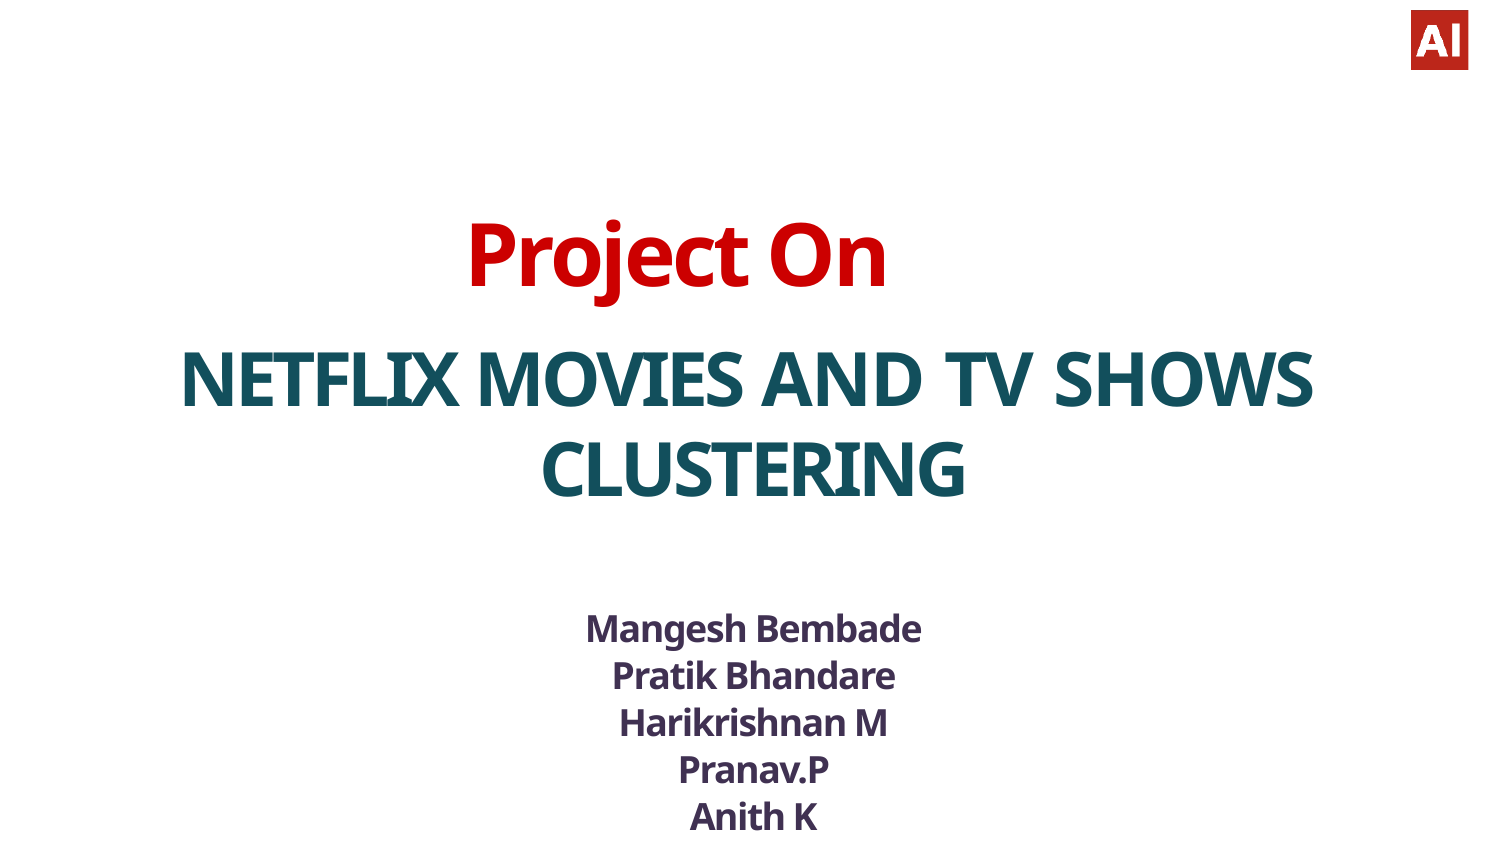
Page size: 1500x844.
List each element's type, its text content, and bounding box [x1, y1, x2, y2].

list NETFLIX MOVIES AND TV SHOWS CLUSTERING Mangesh Bembade Pratik Bhandare Harikrishnan M Pranav.P Anith K [75, 146, 1434, 838]
picture [1411, 10, 1469, 70]
